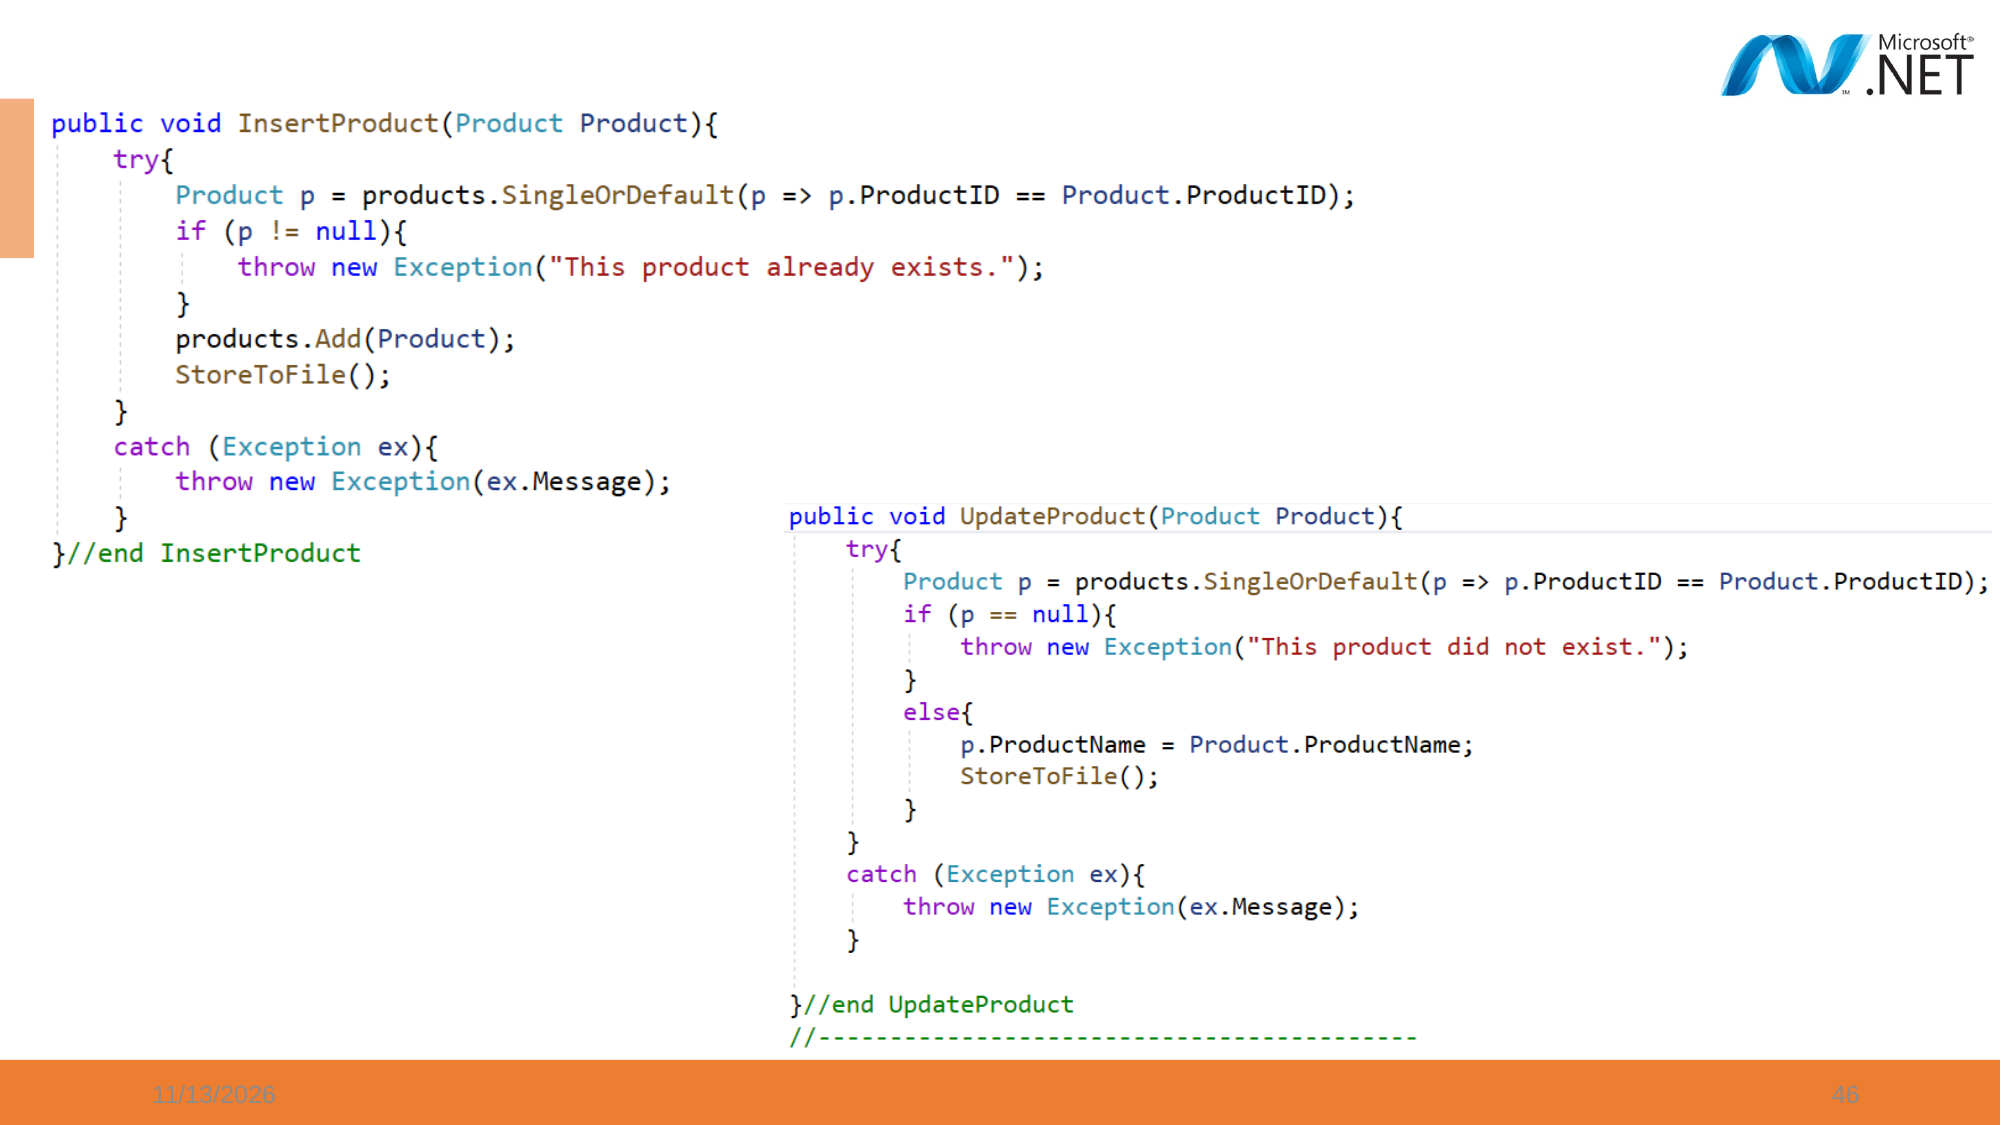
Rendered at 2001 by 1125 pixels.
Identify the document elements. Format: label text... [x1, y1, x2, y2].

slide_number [137, 1063, 588, 1123]
picture [1685, 0, 2001, 129]
slide_number 46 [1424, 1063, 1875, 1123]
picture [36, 105, 1992, 1052]
